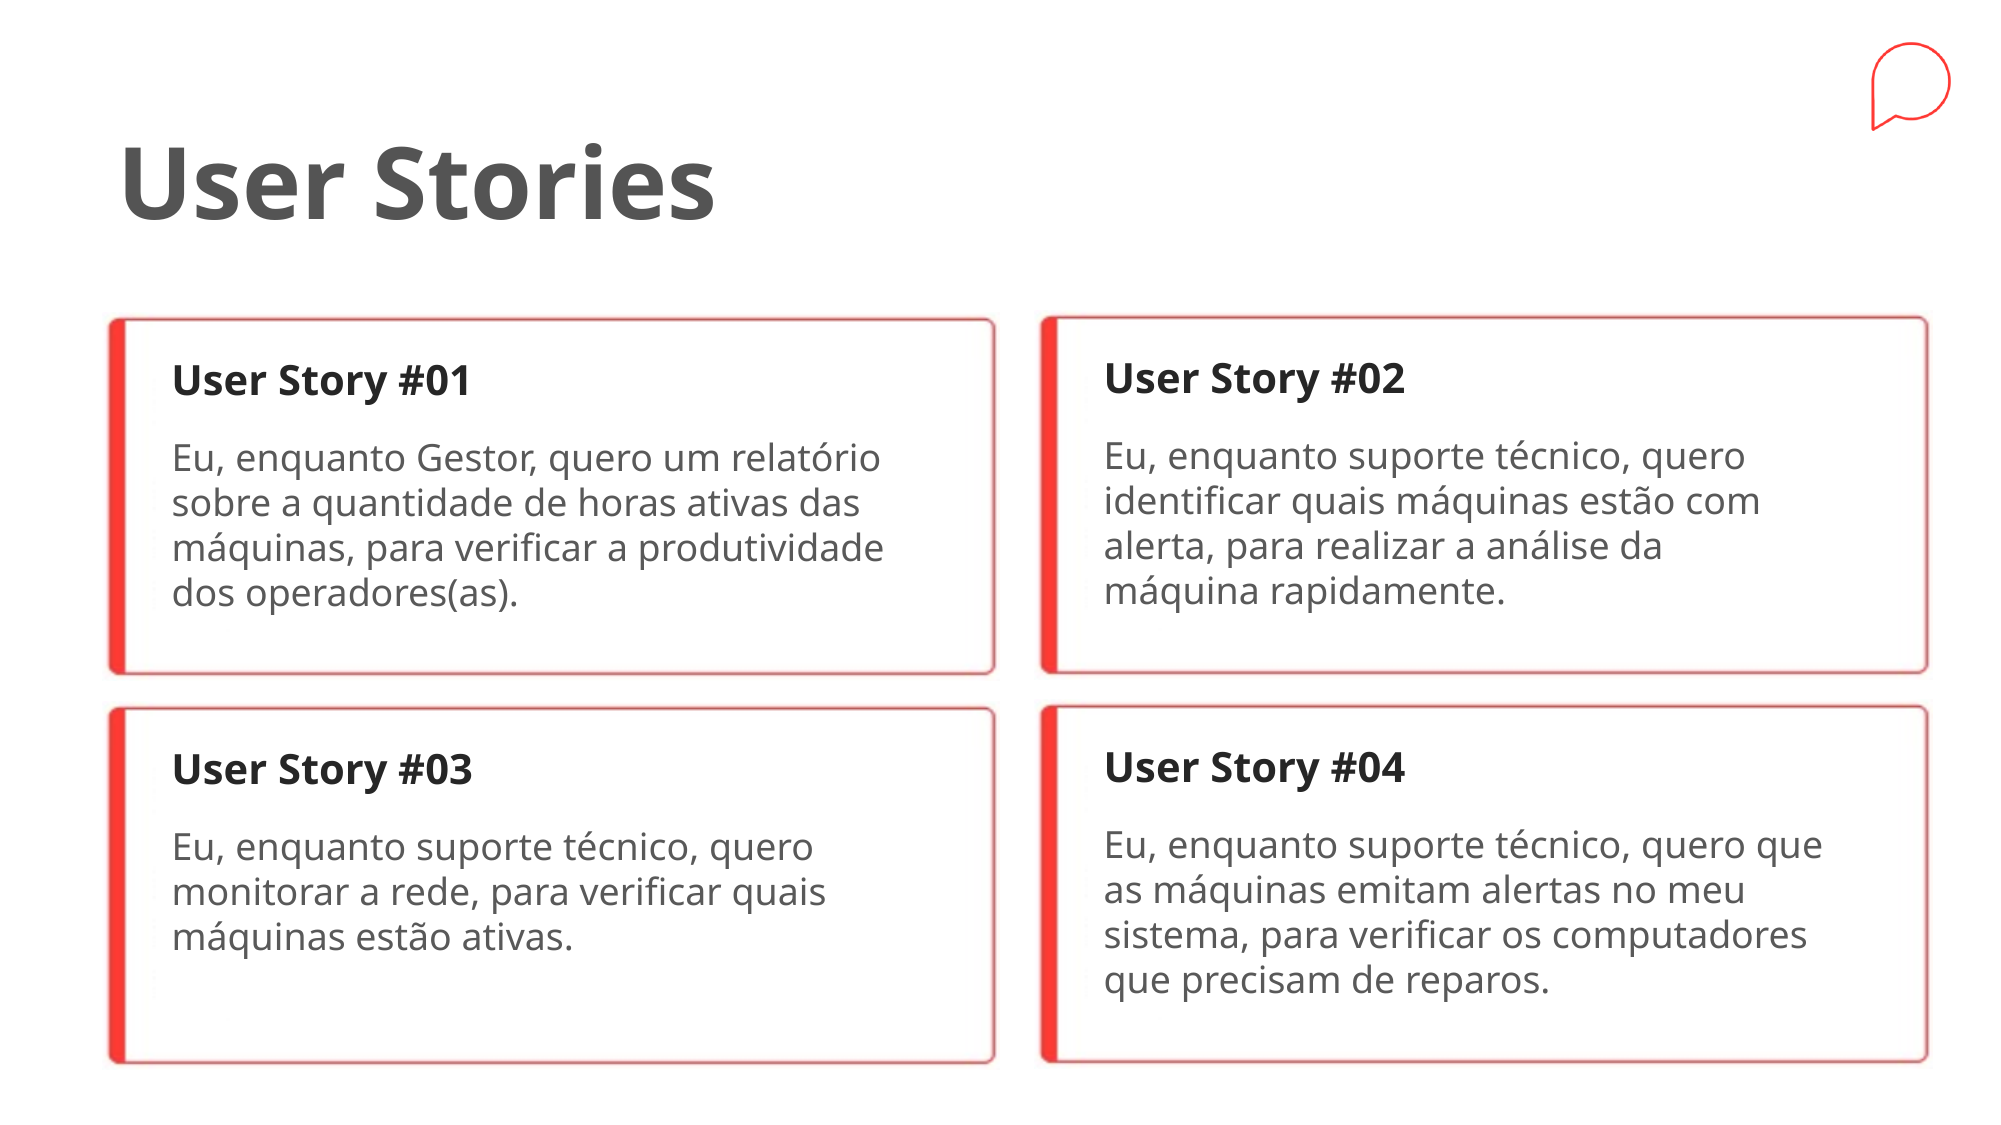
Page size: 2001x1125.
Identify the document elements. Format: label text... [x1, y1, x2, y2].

picture [1034, 310, 1933, 680]
picture [1871, 37, 1952, 133]
picture [1034, 699, 1933, 1069]
text_box User Stories [102, 111, 1193, 247]
picture [102, 701, 1000, 1070]
picture [102, 312, 1000, 681]
